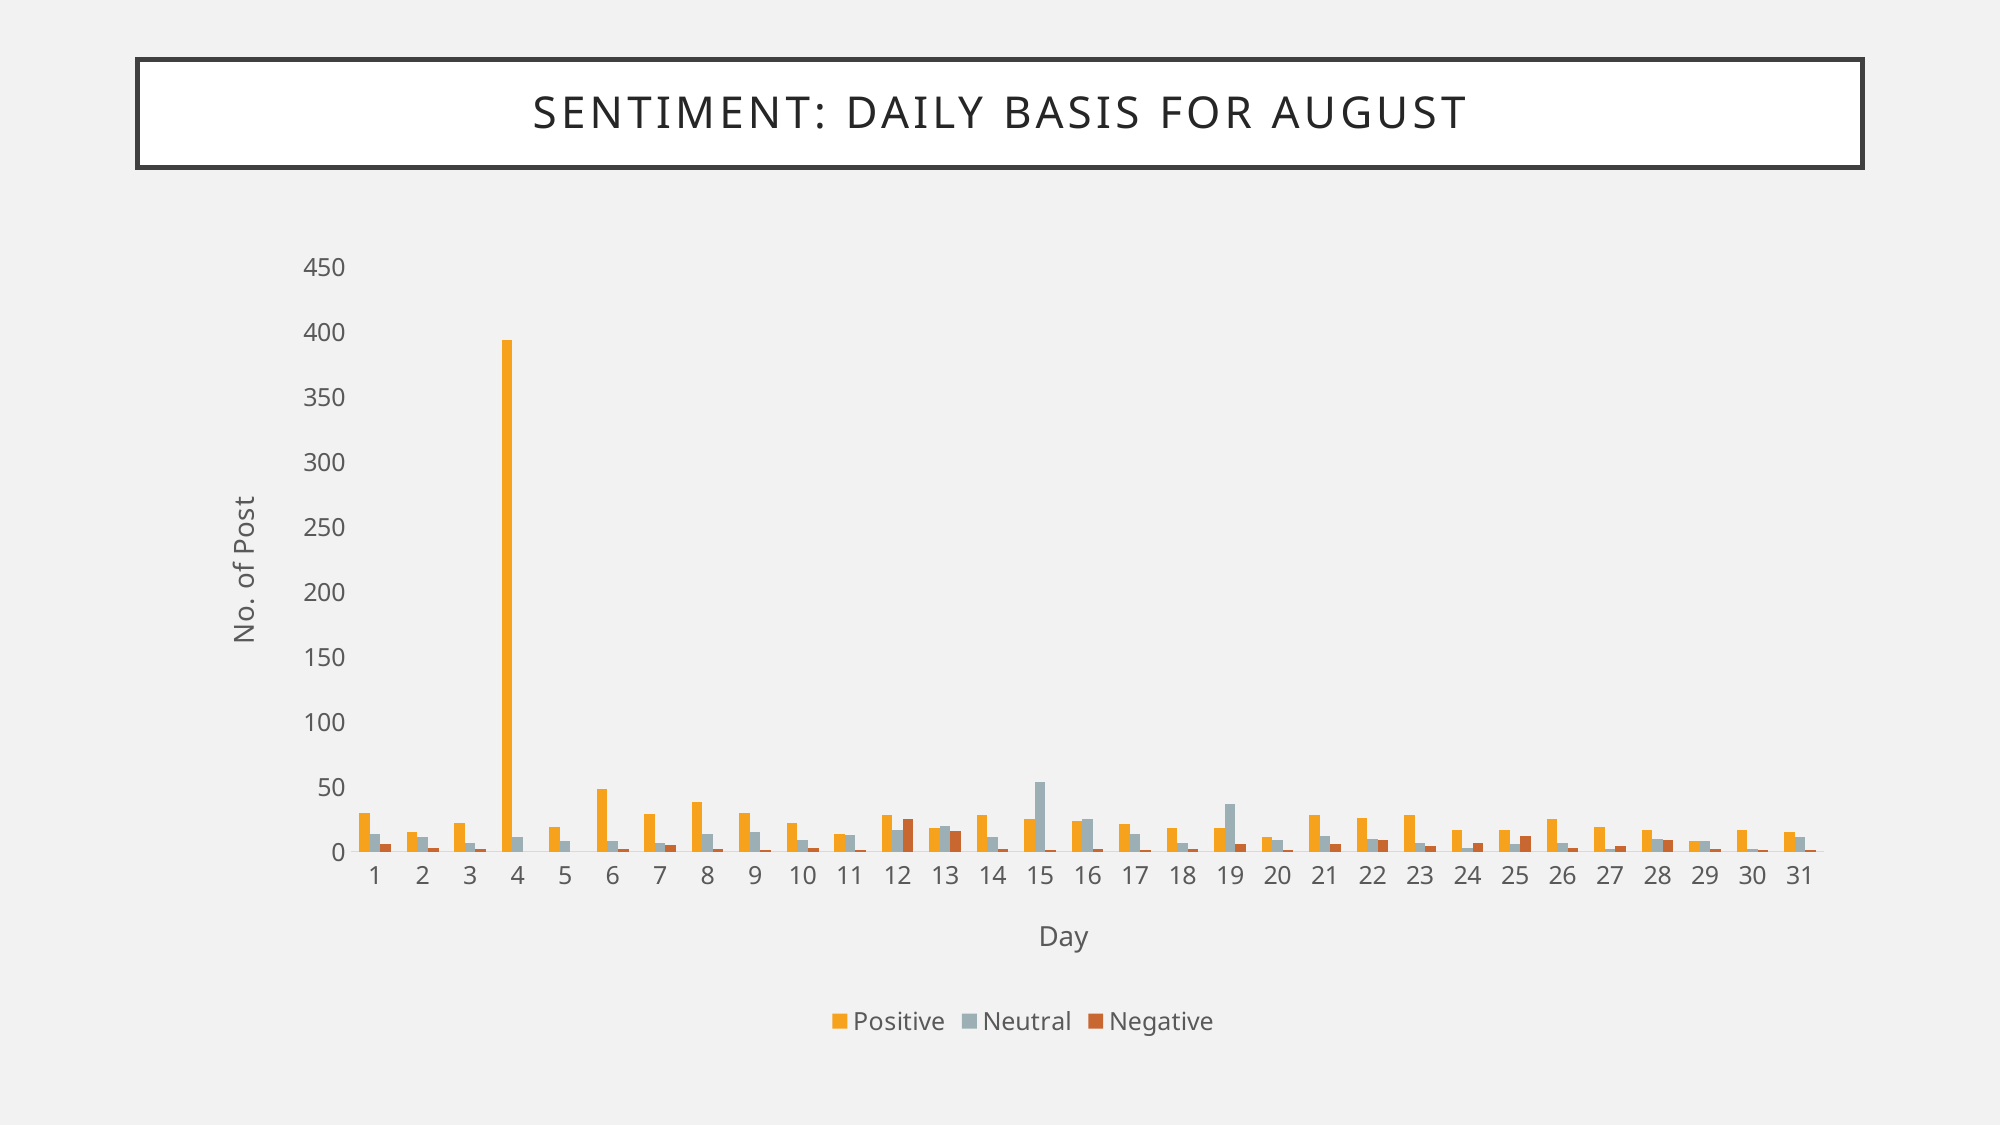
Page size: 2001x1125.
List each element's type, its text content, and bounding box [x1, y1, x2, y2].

title Sentiment: Daily basis for August [135, 57, 1865, 170]
chart [189, 233, 1858, 1045]
